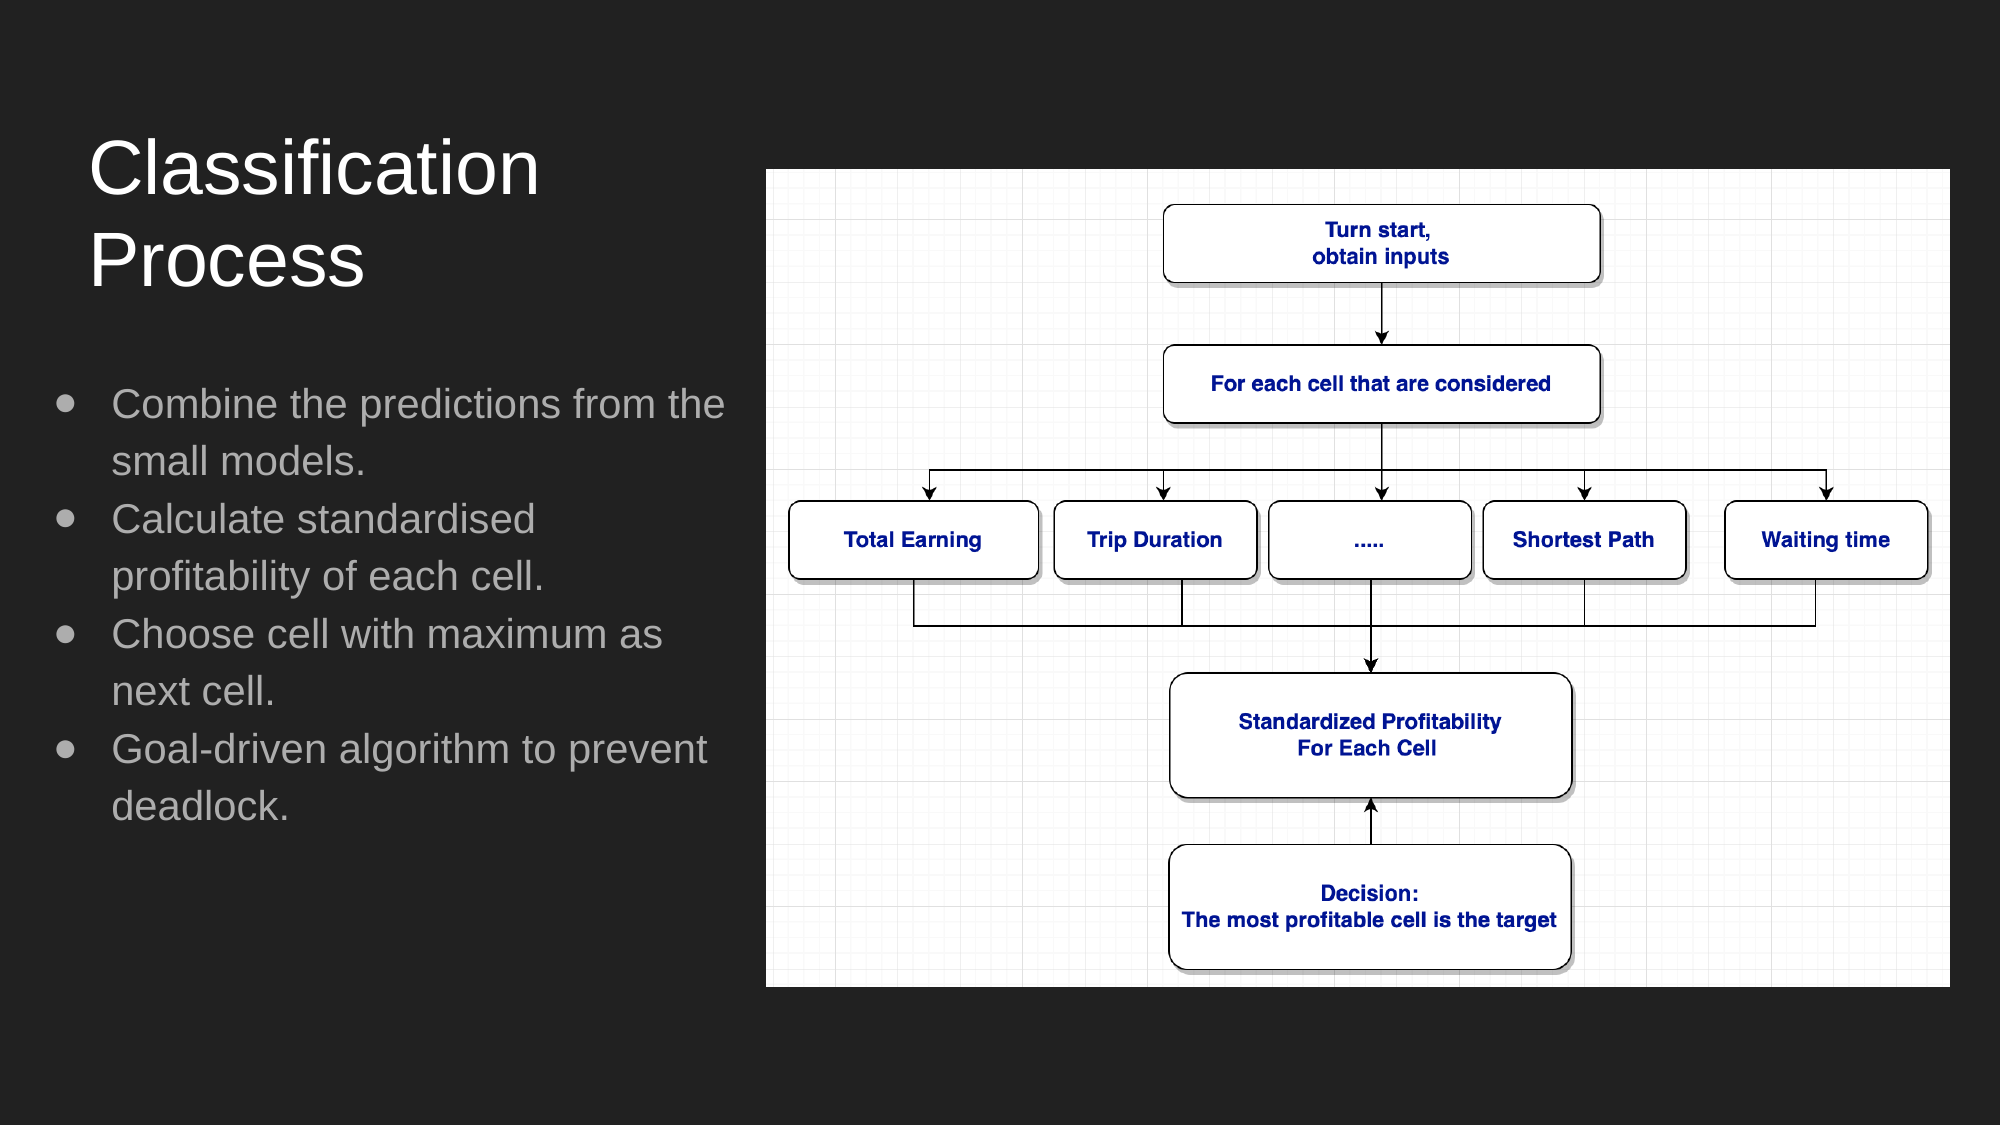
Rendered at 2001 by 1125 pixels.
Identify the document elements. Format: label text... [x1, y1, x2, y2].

picture [766, 169, 1951, 987]
list Combine the predictions from the small models. Calculate standardised profitability of each cell. Choose cell with maximum as next cell. Goal-driven algorithm to prevent deadlock. [16, 349, 761, 963]
title Classification Process [68, 97, 1932, 223]
